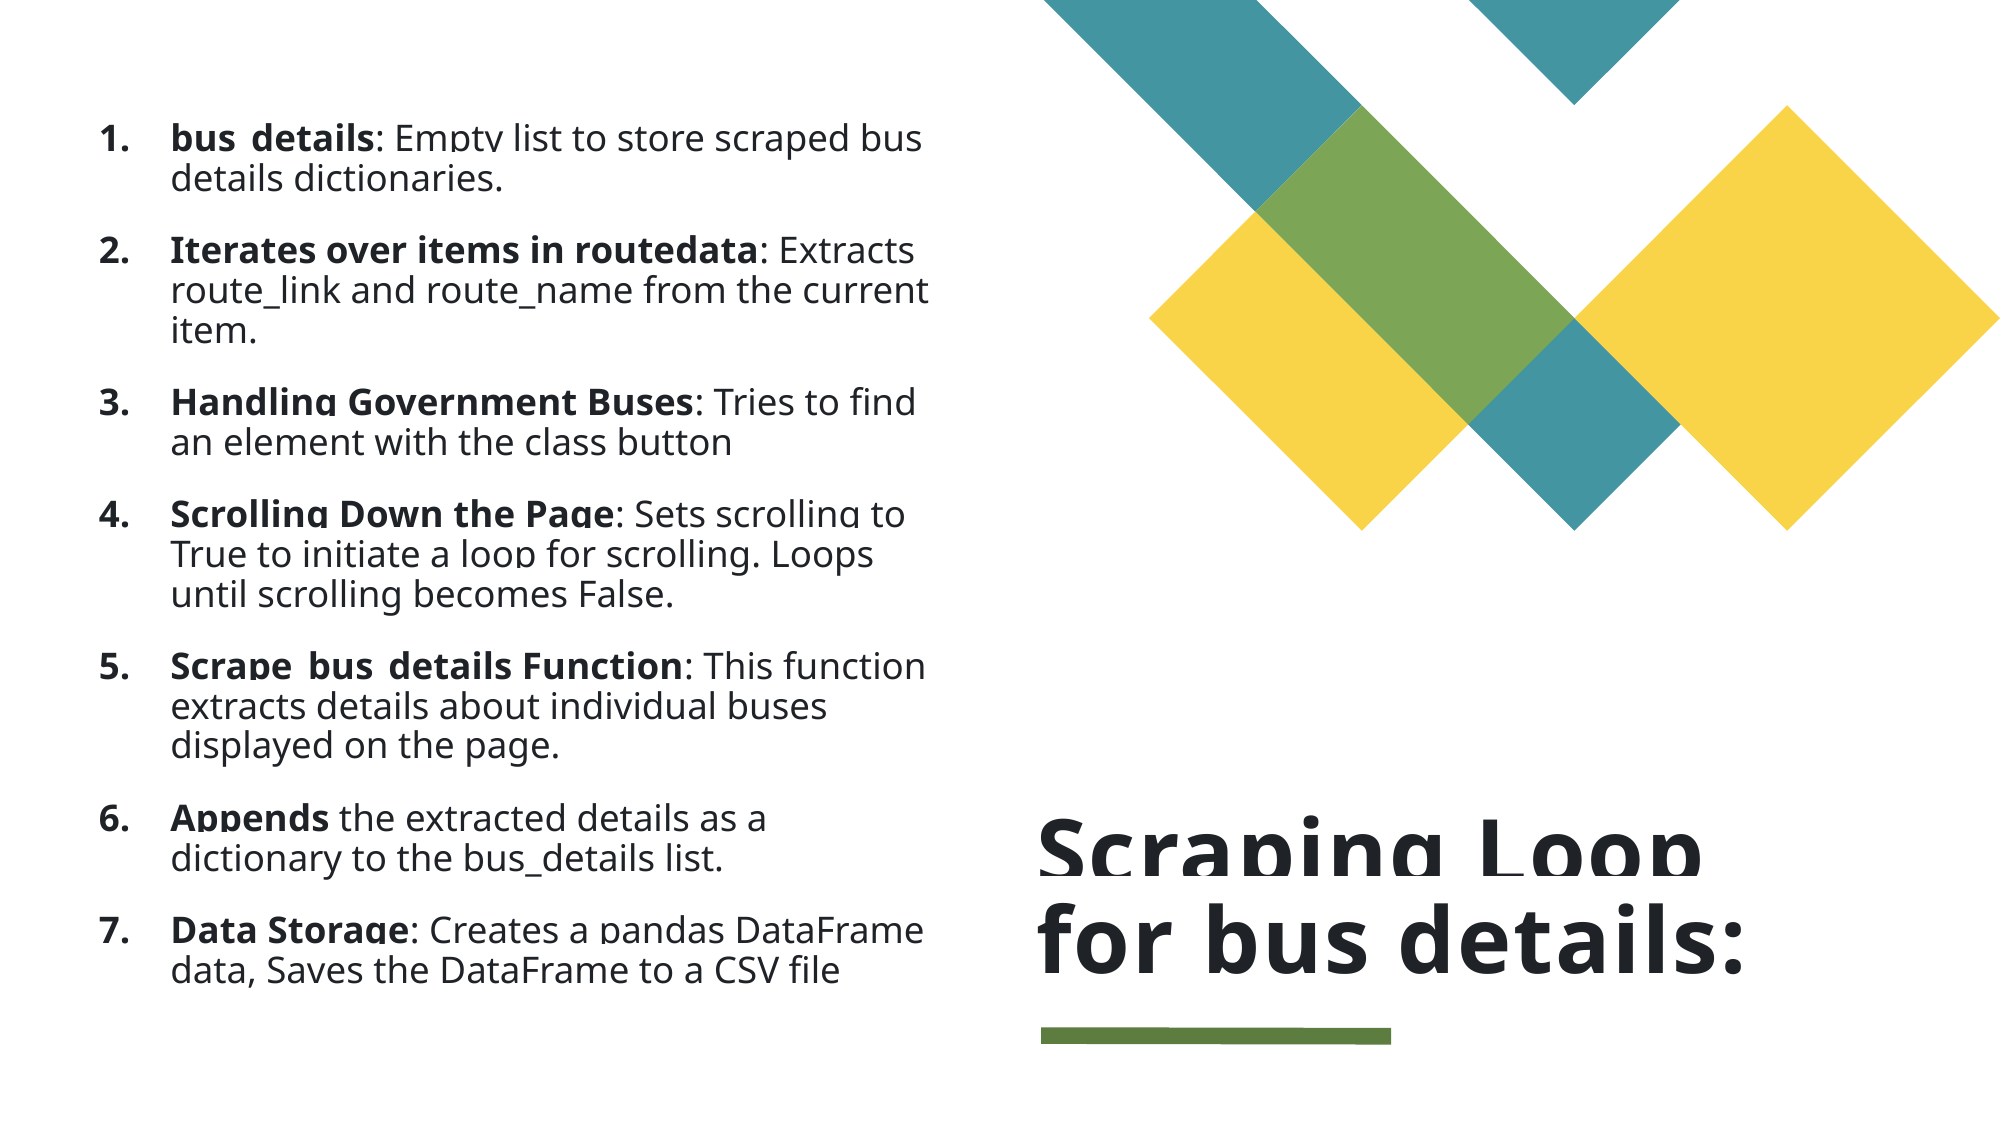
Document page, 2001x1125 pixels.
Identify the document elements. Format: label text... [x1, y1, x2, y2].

list bus_details: Empty list to store scraped bus details dictionaries. Iterates over items in routedata: Extracts route_link and route_name from the current item. Handling Government Buses: Tries to find an element with the class button Scrolling Down the Page: Sets scrolling to True to initiate a loop for scrolling. Loops until scrolling becomes False. Scrape_bus_details Function: This function extracts details about individual buses displayed on the page. Appends the extracted details as a dictionary to the bus_details list. Data Storage: Creates a pandas DataFrame data, Saves the DataFrame to a CSV file [99, 75, 952, 1027]
title Scraping Loop for bus details: [1036, 574, 1847, 992]
